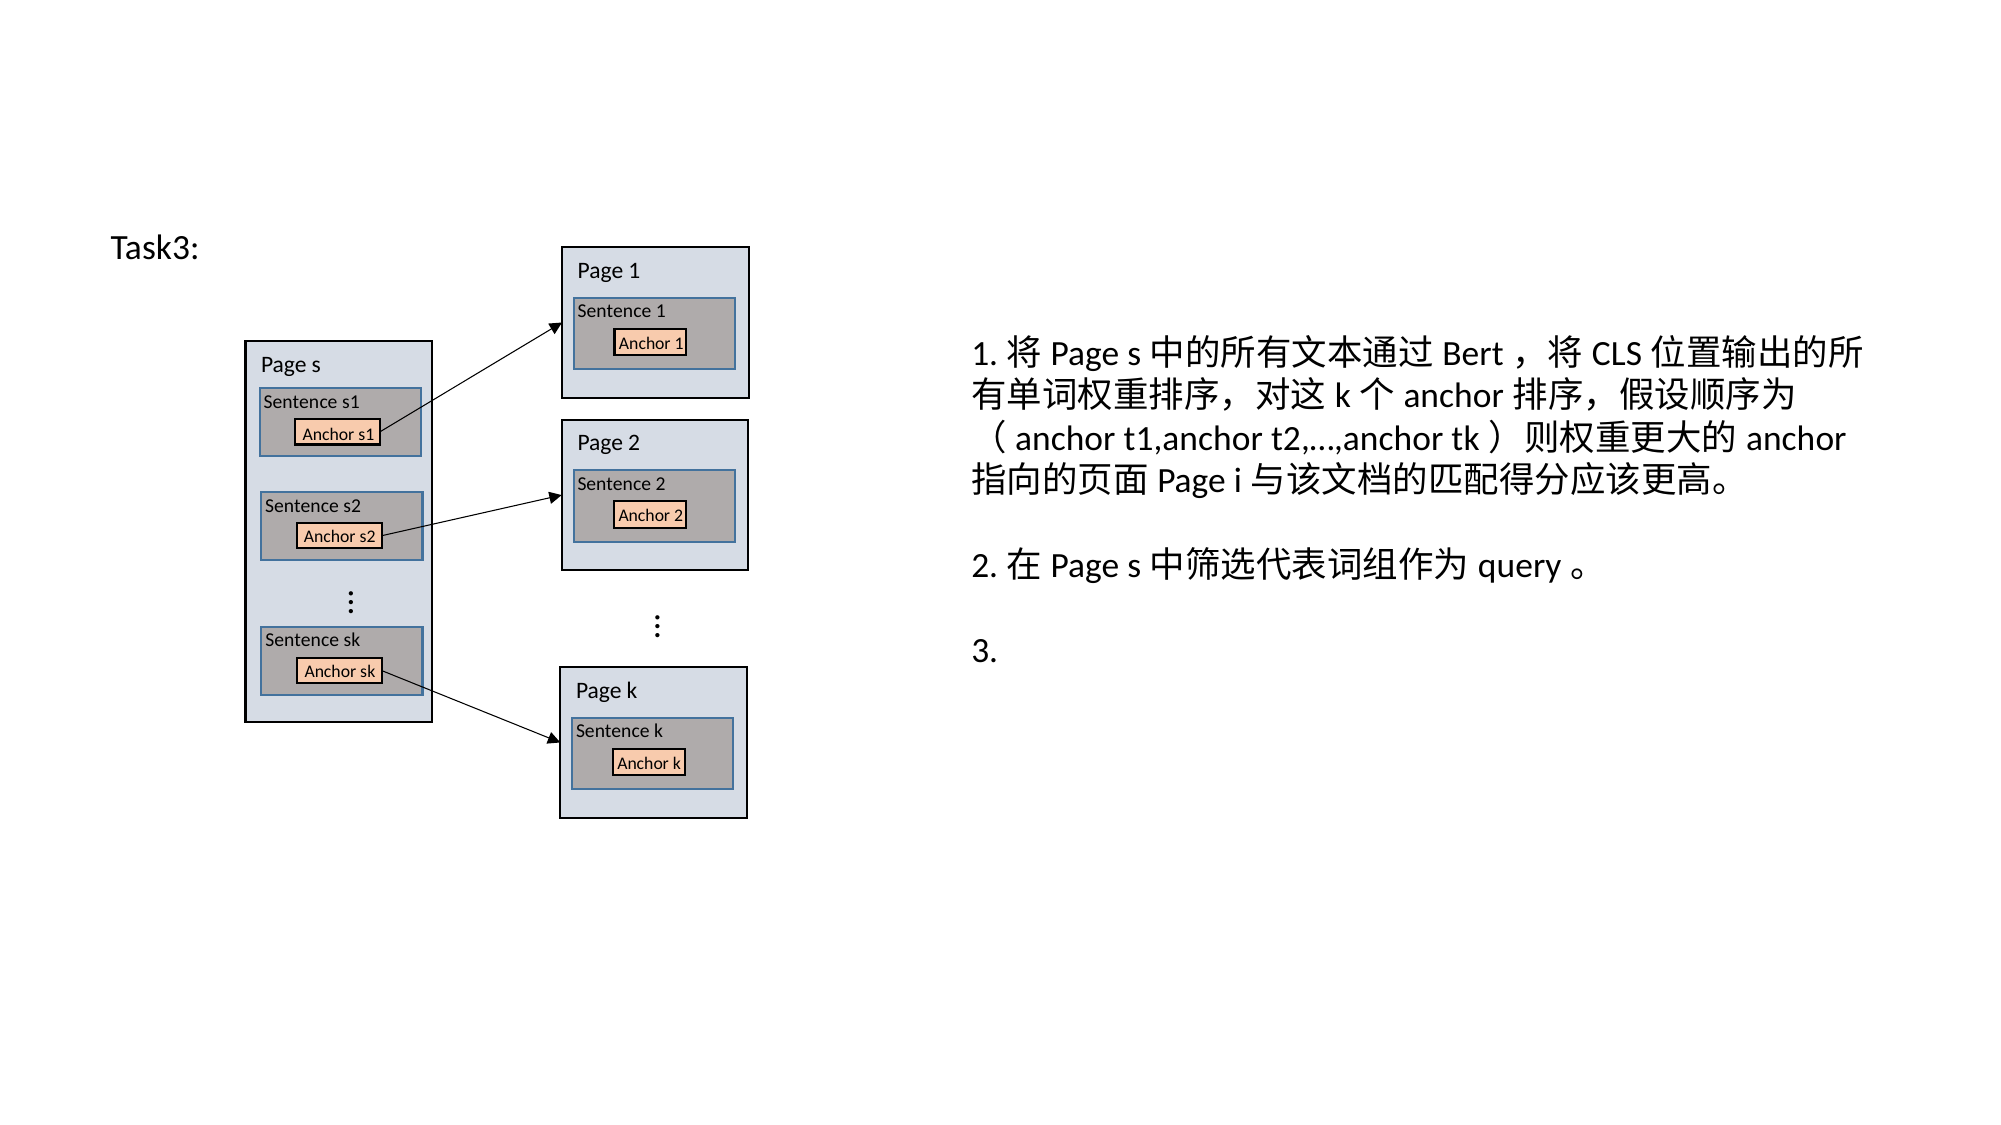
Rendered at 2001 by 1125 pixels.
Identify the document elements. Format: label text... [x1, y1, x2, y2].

text_box Anchor k [602, 744, 696, 781]
text_box [559, 666, 748, 819]
text_box … [318, 575, 392, 616]
text_box Sentence k [561, 710, 679, 749]
text_box Sentence s1 [248, 381, 375, 420]
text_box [379, 322, 563, 432]
text_box [377, 491, 424, 517]
text_box Sentence 1 [563, 290, 681, 329]
text_box Sentence s2 [250, 485, 377, 524]
text_box Anchor sk [289, 652, 391, 689]
text_box [573, 297, 736, 370]
text_box [561, 419, 749, 571]
text_box Page 2 [562, 419, 656, 463]
text_box Anchor 2 [603, 496, 699, 533]
text_box [260, 524, 424, 561]
text_box Page 1 [562, 247, 656, 291]
text_box … [625, 599, 699, 640]
text_box Sentence sk [250, 619, 376, 659]
text_box Task3: [95, 217, 223, 275]
text_box [375, 387, 379, 415]
text_box Page k [561, 667, 653, 710]
text_box [260, 659, 381, 696]
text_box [381, 670, 561, 743]
text_box Anchor s1 [287, 415, 390, 452]
text_box Sentence 2 [562, 463, 681, 502]
text_box Anchor s2 [289, 517, 391, 554]
text_box [571, 717, 734, 790]
text_box Page s [246, 341, 337, 385]
text_box [561, 246, 750, 399]
text_box [244, 340, 433, 723]
text_box Anchor 1 [604, 324, 699, 361]
text_box [376, 626, 424, 670]
text_box [259, 420, 422, 457]
text_box [573, 469, 736, 543]
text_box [381, 494, 562, 536]
